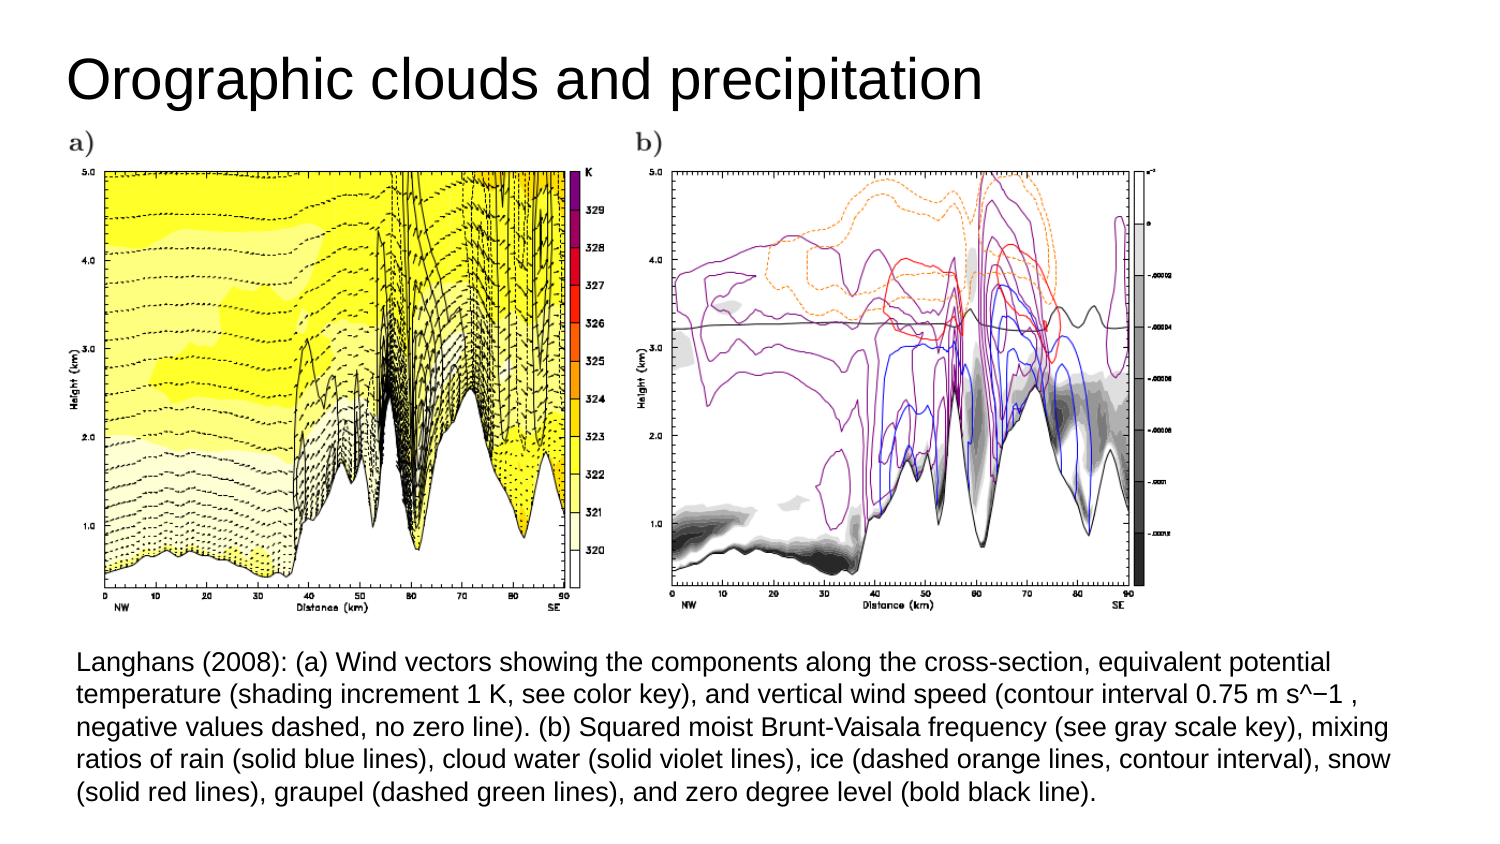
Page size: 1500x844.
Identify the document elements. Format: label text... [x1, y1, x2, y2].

picture [42, 111, 1197, 642]
text_box Langhans (2008): (a) Wind vectors showing the components along the cross-section, equivalent potential temperature (shading increment 1 K, see color key), and vertical wind speed (contour interval 0.75 m s^−1 , negative values dashed, no zero line). (b) Squared moist Brunt-Vaisala frequency (see gray scale key), mixing ratios of rain (solid blue lines), cloud water (solid violet lines), ice (dashed orange lines, contour interval), snow (solid red lines), graupel (dashed green lines), and zero degree level (bold black line). [61, 629, 1469, 828]
title Orographic clouds and precipitation [51, 26, 1449, 121]
